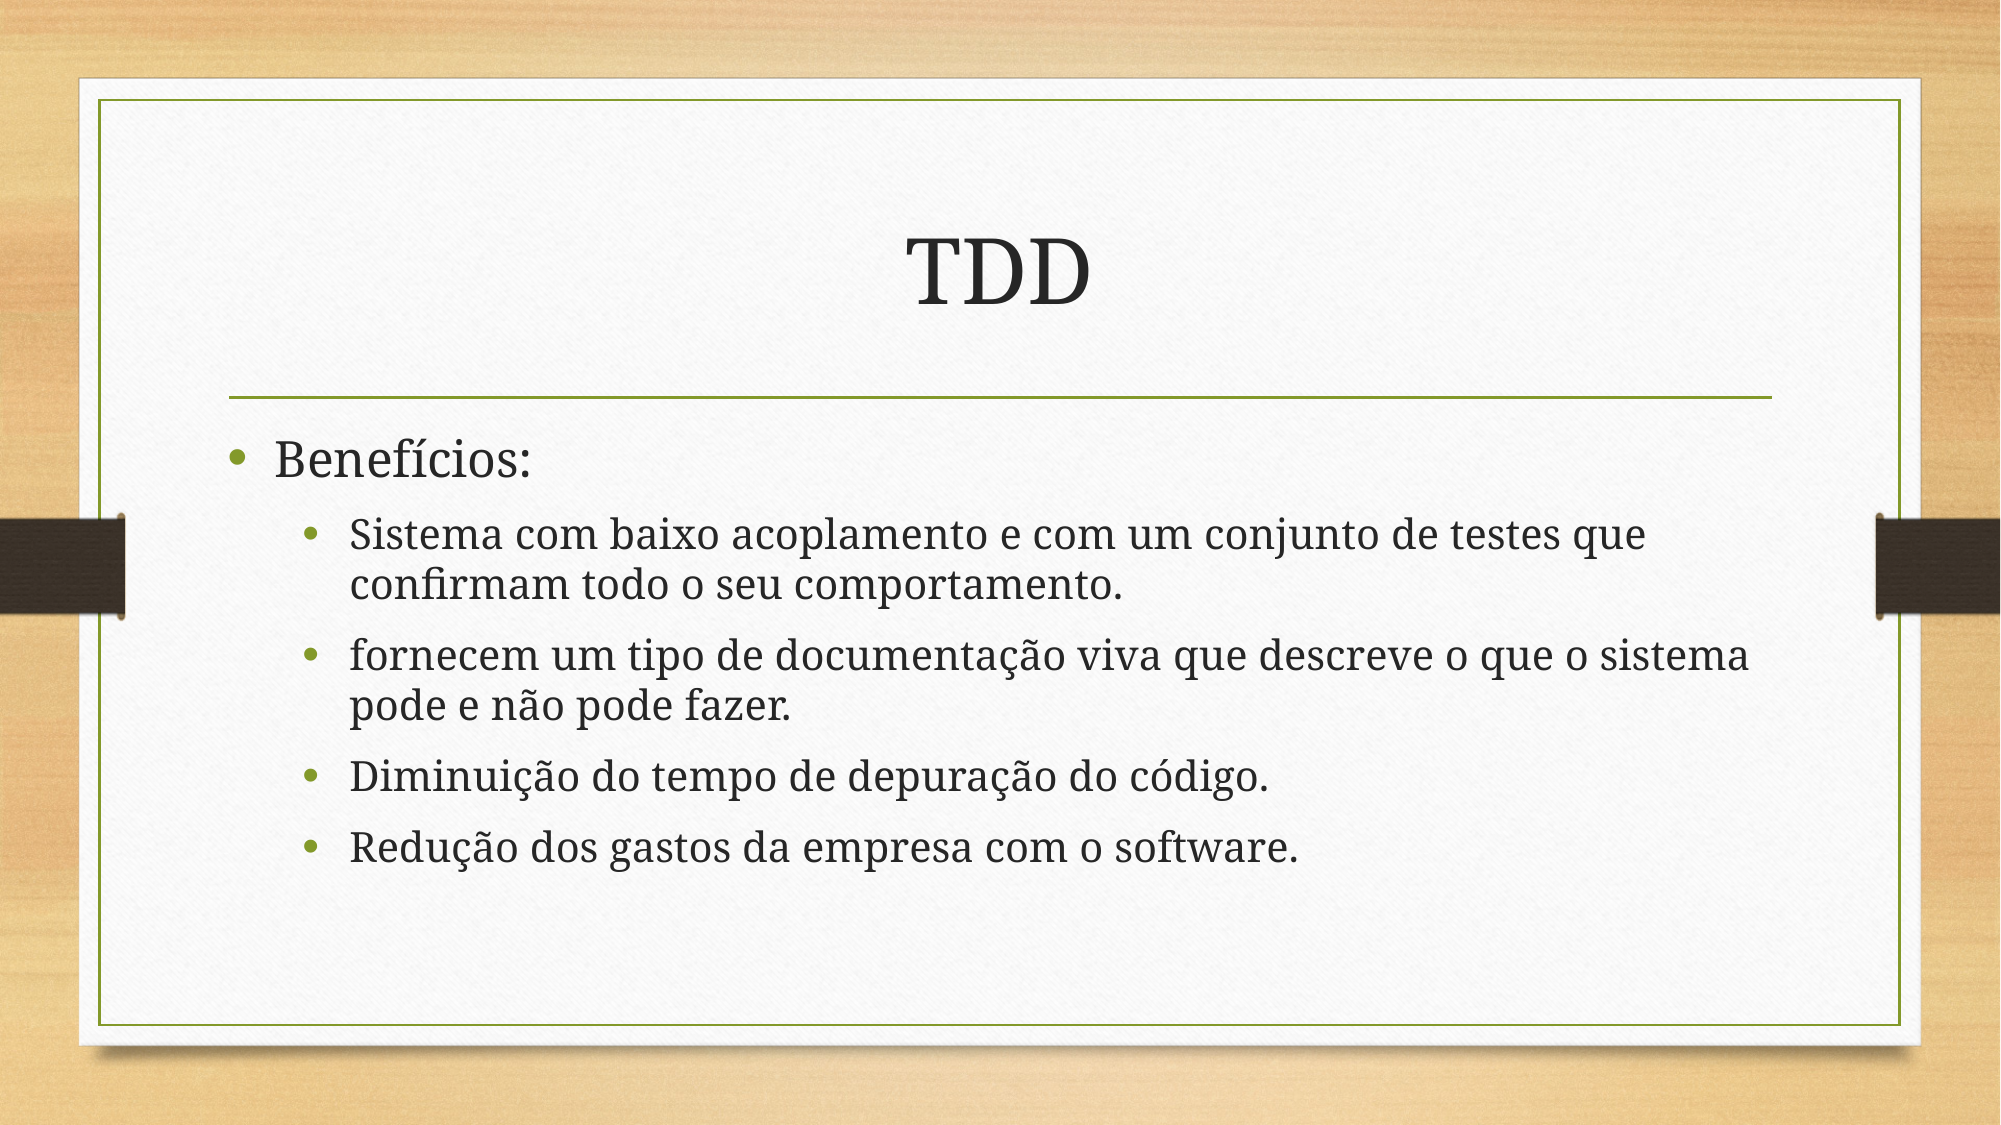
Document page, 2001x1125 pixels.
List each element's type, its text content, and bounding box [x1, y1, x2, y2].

picture [0, 0, 2001, 1125]
list Benefícios: Sistema com baixo acoplamento e com um conjunto de testes que confirmam todo o seu comportamento. fornecem um tipo de documentação viva que descreve o que o sistema pode e não pode fazer. Diminuição do tempo de depuração do código. Redução dos gastos da empresa com o software. [212, 419, 1788, 964]
title TDD [212, 161, 1788, 375]
